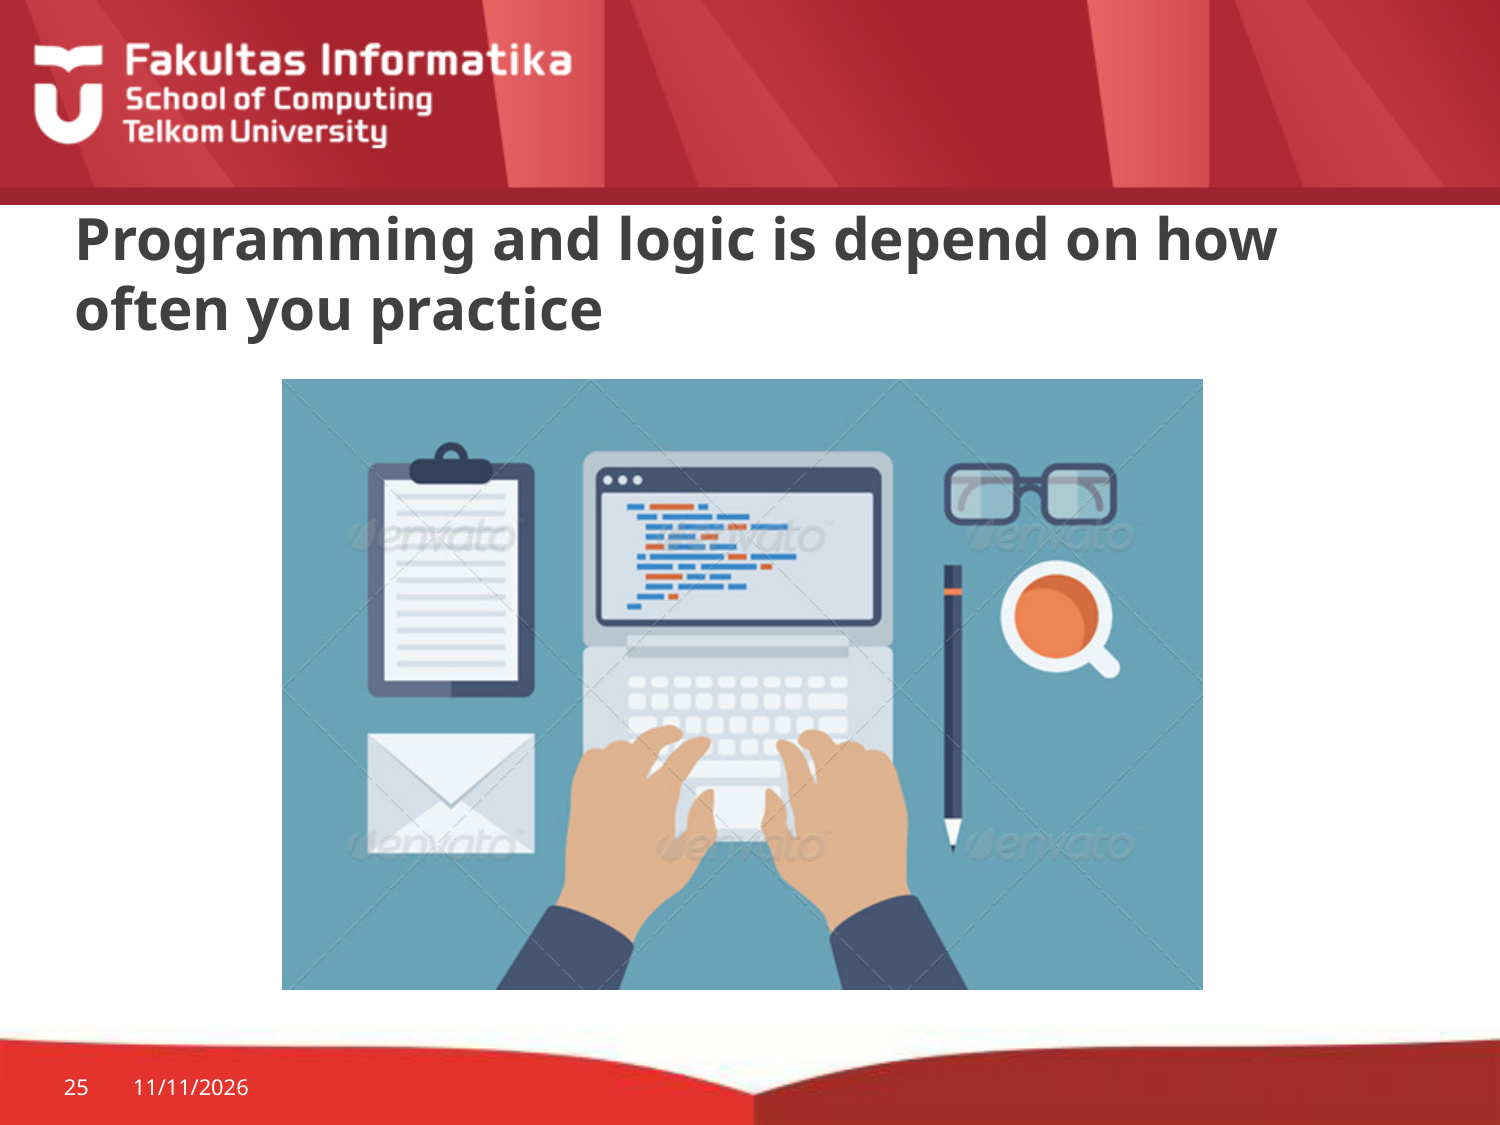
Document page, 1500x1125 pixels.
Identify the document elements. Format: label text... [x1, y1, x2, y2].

picture [0, 1024, 1500, 1125]
slide_number 25 [63, 1058, 123, 1119]
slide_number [132, 1058, 403, 1119]
picture [0, 0, 1500, 205]
title Programming and logic is depend on how often you practice [59, 219, 1426, 325]
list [282, 379, 1203, 990]
